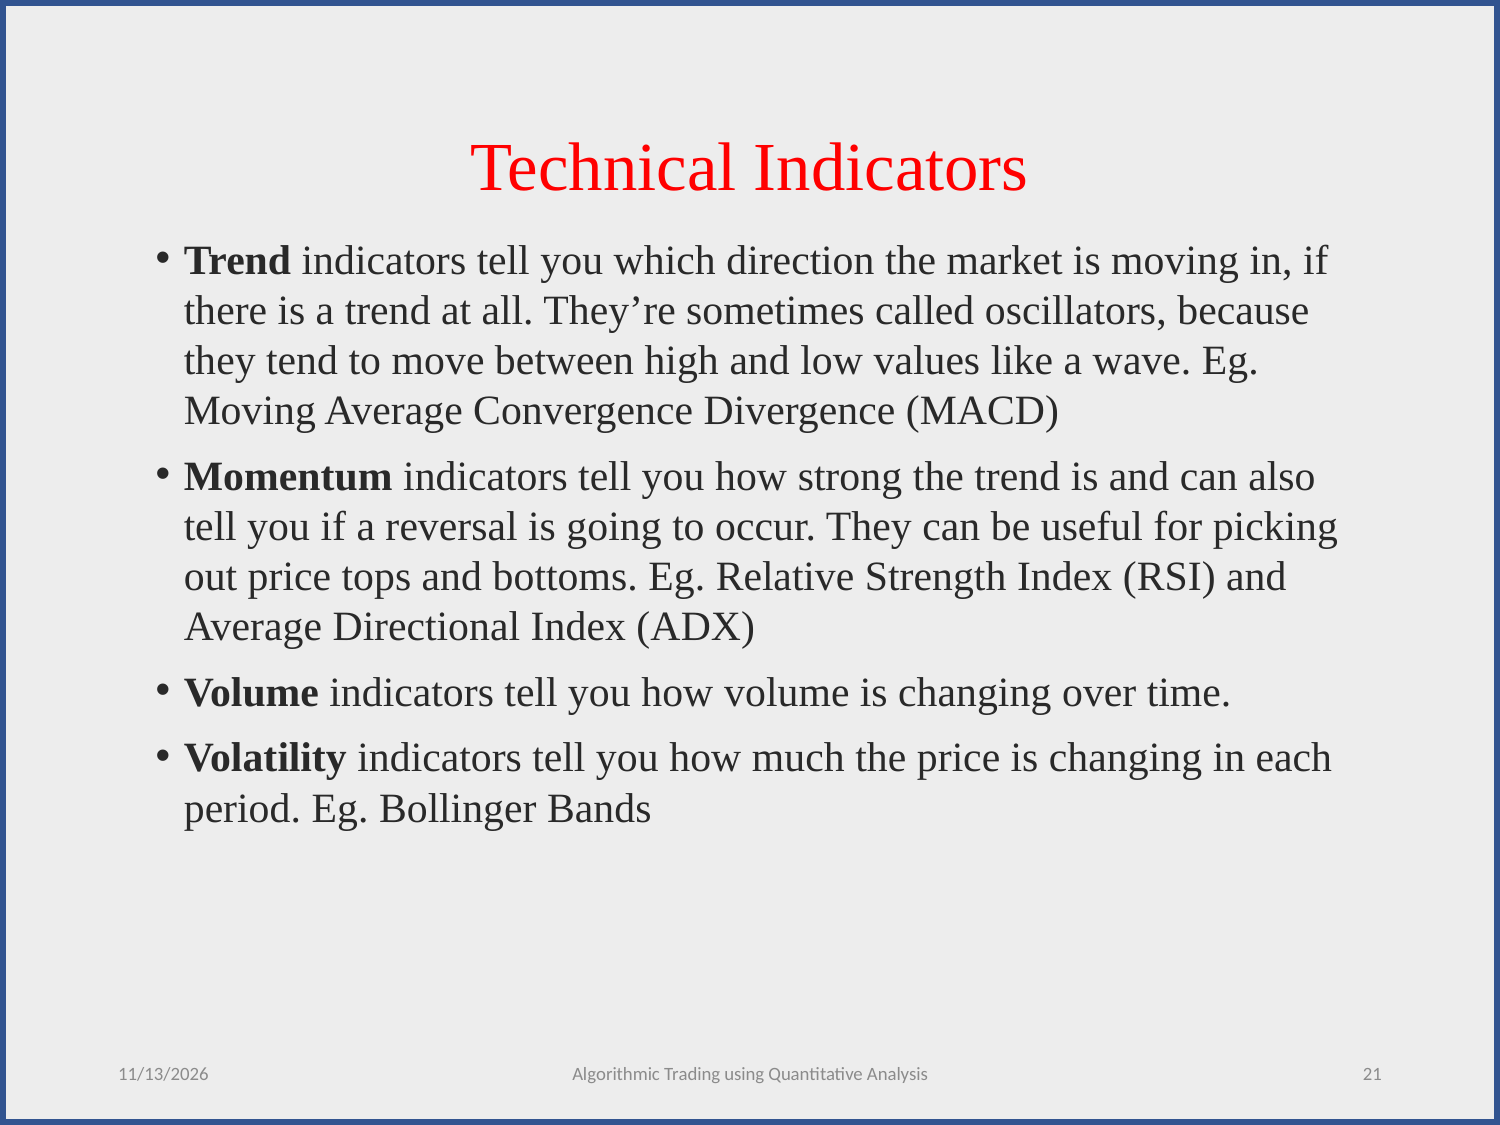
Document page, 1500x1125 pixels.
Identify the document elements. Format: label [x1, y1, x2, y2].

text_box [0, 0, 1500, 1125]
